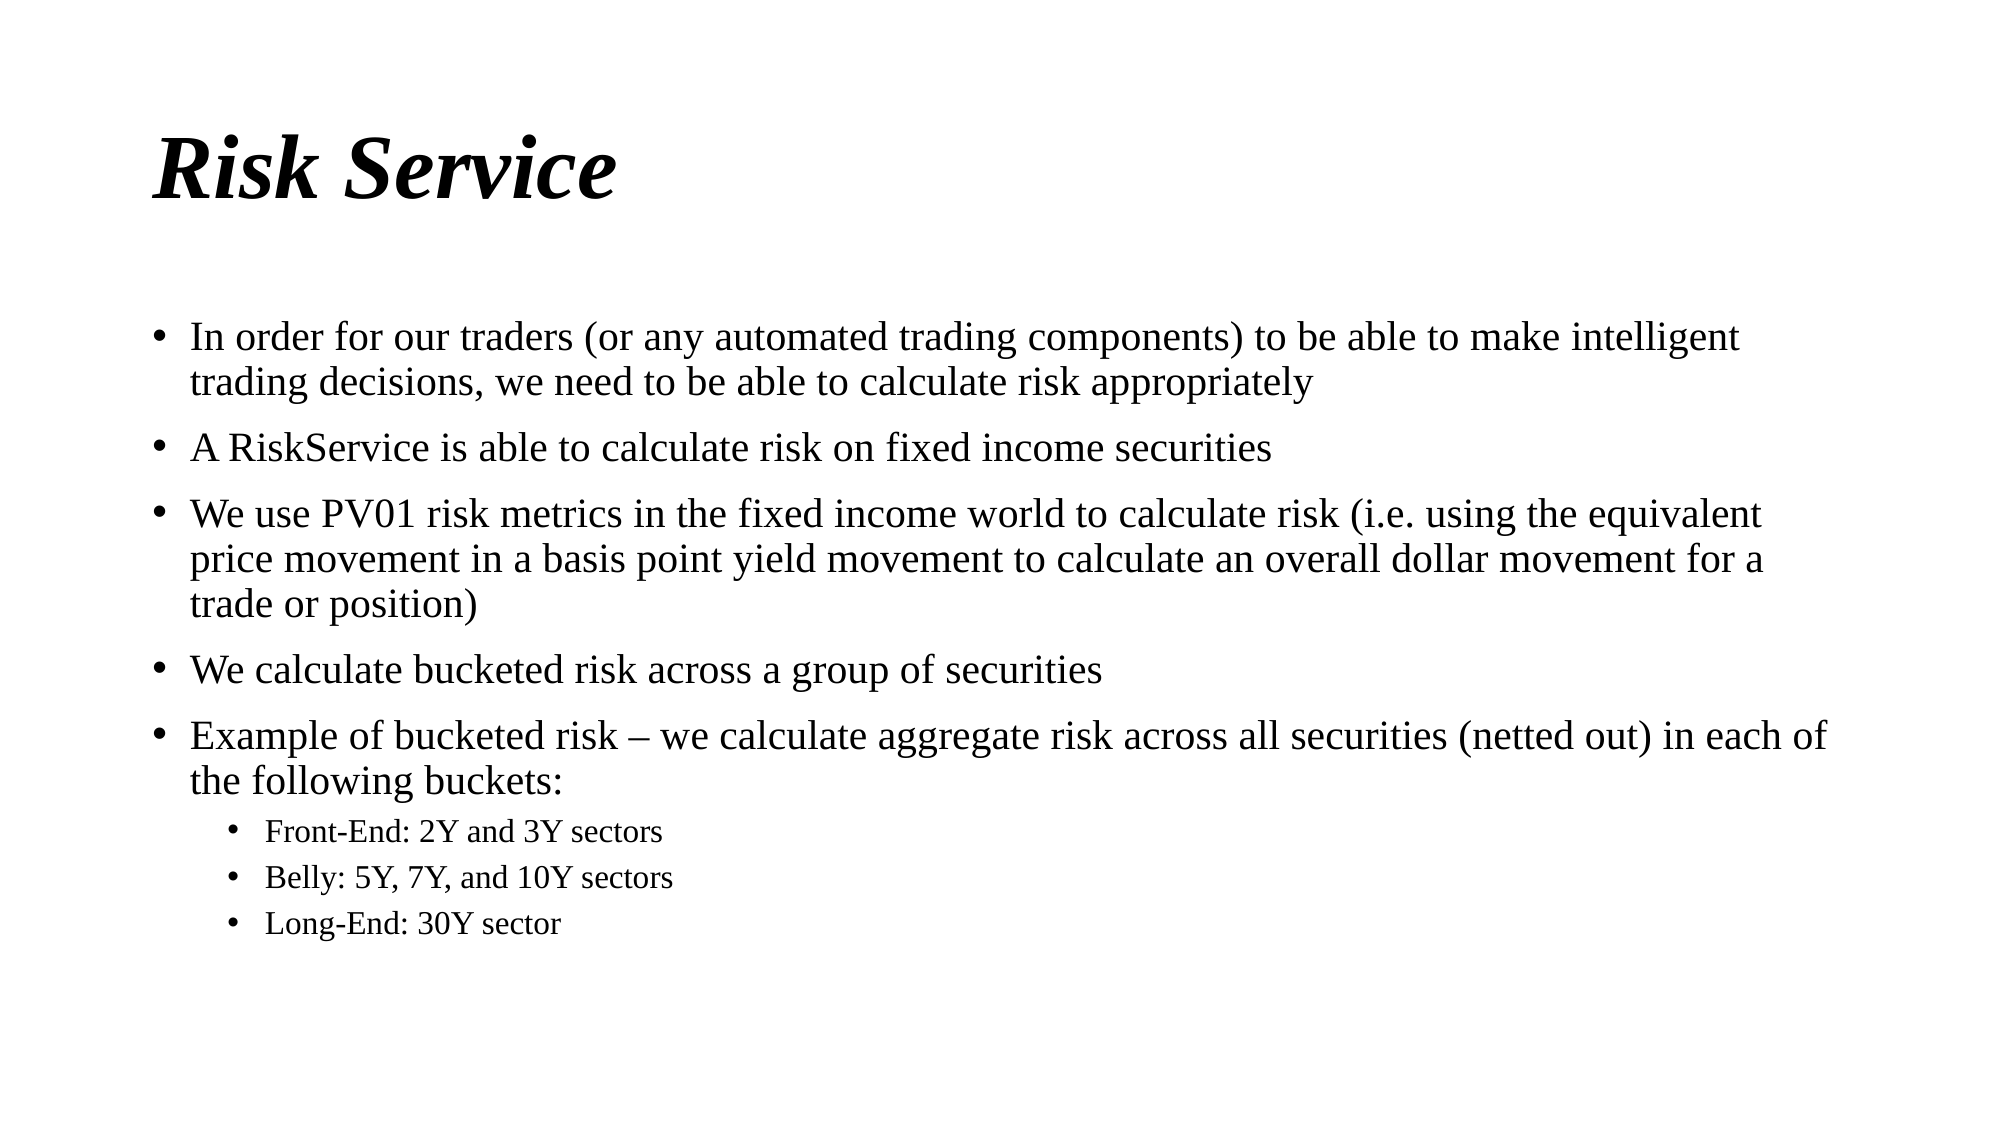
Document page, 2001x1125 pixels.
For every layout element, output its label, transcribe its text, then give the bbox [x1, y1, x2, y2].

title Risk Service [137, 59, 1863, 278]
list In order for our traders (or any automated trading components) to be able to make intelligent trading decisions, we need to be able to calculate risk appropriately A RiskService is able to calculate risk on fixed income securities We use PV01 risk metrics in the fixed income world to calculate risk (i.e. using the equivalent price movement in a basis point yield movement to calculate an overall dollar movement for a trade or position) We calculate bucketed risk across a group of securities Example of bucketed risk – we calculate aggregate risk across all securities (netted out) in each of the following buckets: Front-End: 2Y and 3Y sectors Belly: 5Y, 7Y, and 10Y sectors Long-End: 30Y sector [137, 307, 1863, 1022]
